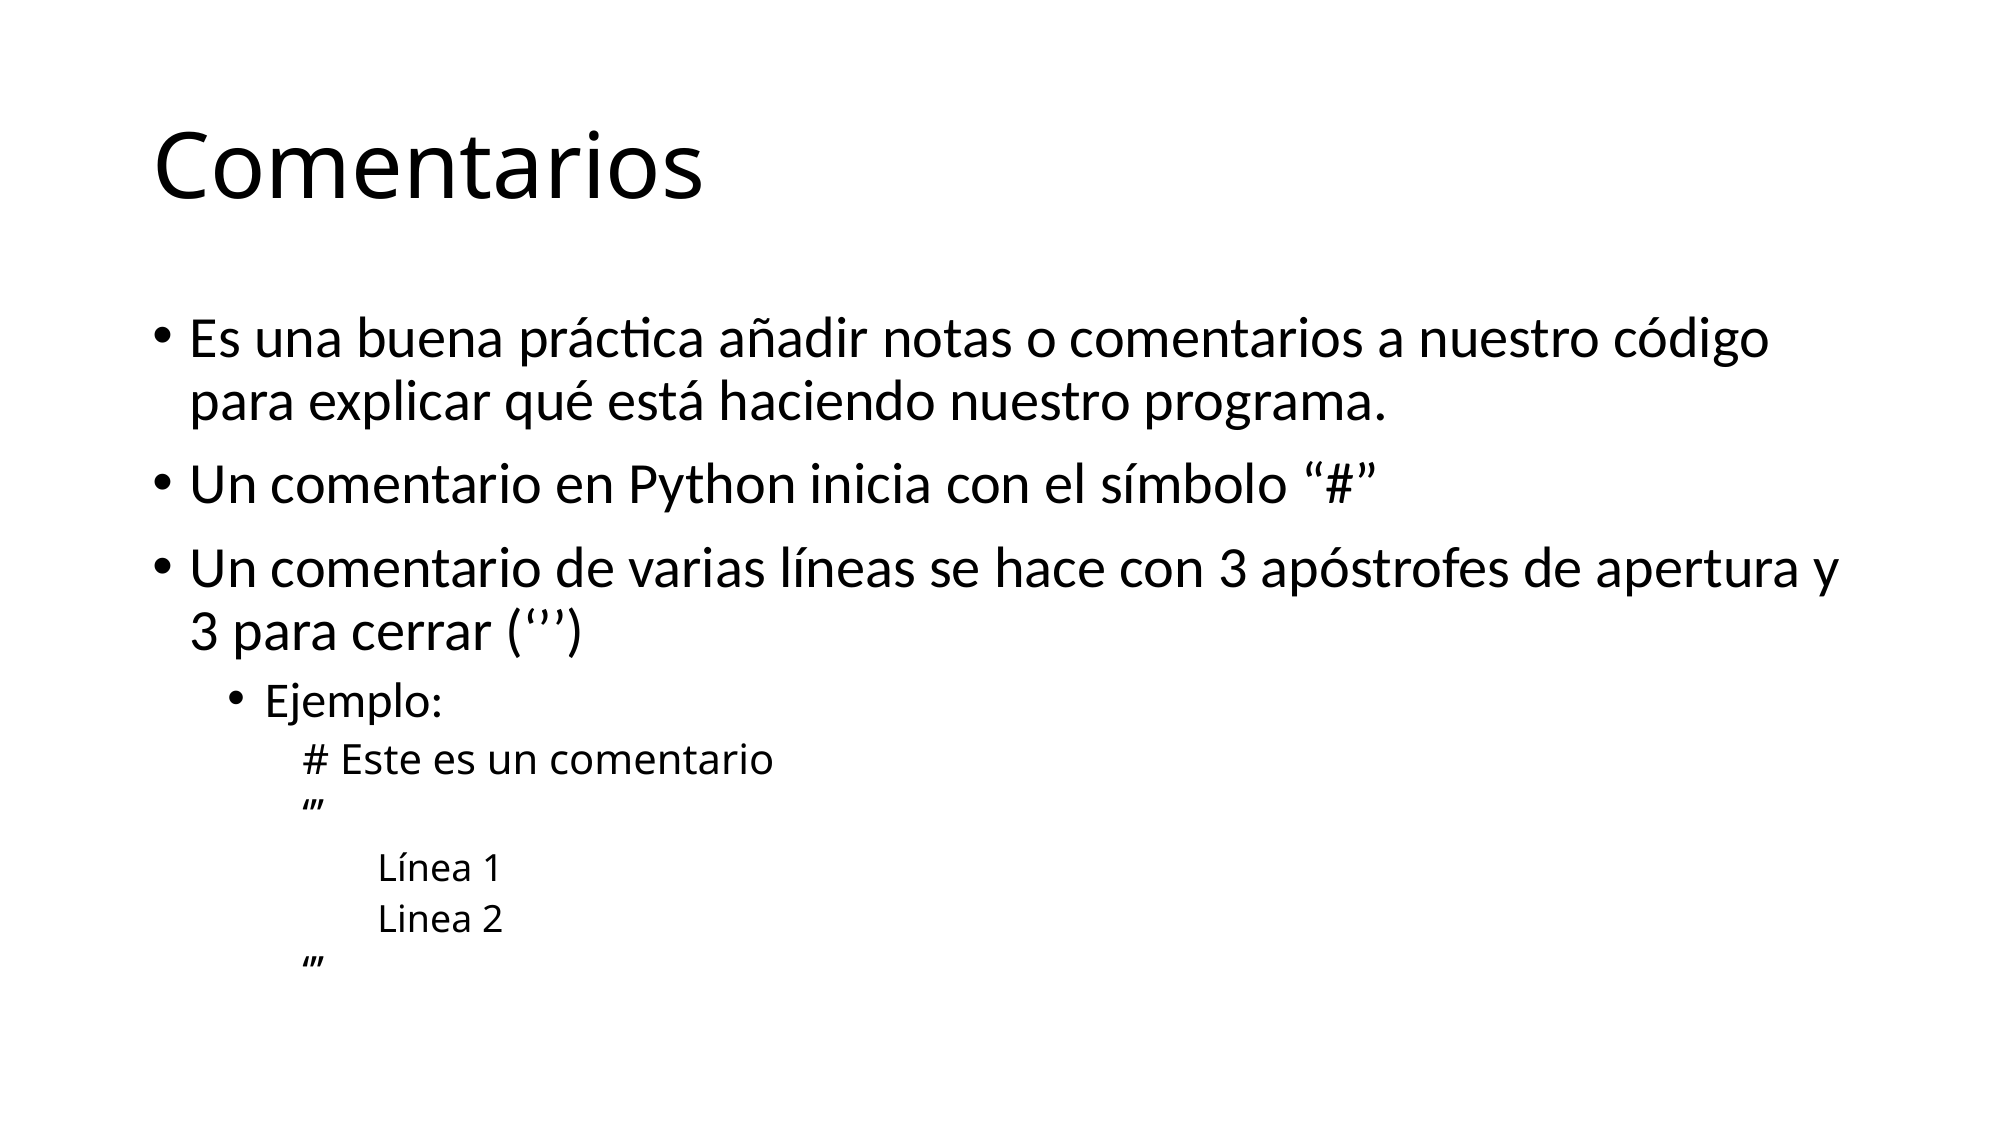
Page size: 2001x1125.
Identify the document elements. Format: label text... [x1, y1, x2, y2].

list Es una buena práctica añadir notas o comentarios a nuestro código para explicar qué está haciendo nuestro programa. Un comentario en Python inicia con el símbolo “#” Un comentario de varias líneas se hace con 3 apóstrofes de apertura y 3 para cerrar (‘’’) Ejemplo: # Este es un comentario ‘’’ Línea 1 Linea 2 ‘’’ [137, 299, 1863, 1014]
title Comentarios [137, 59, 1863, 278]
